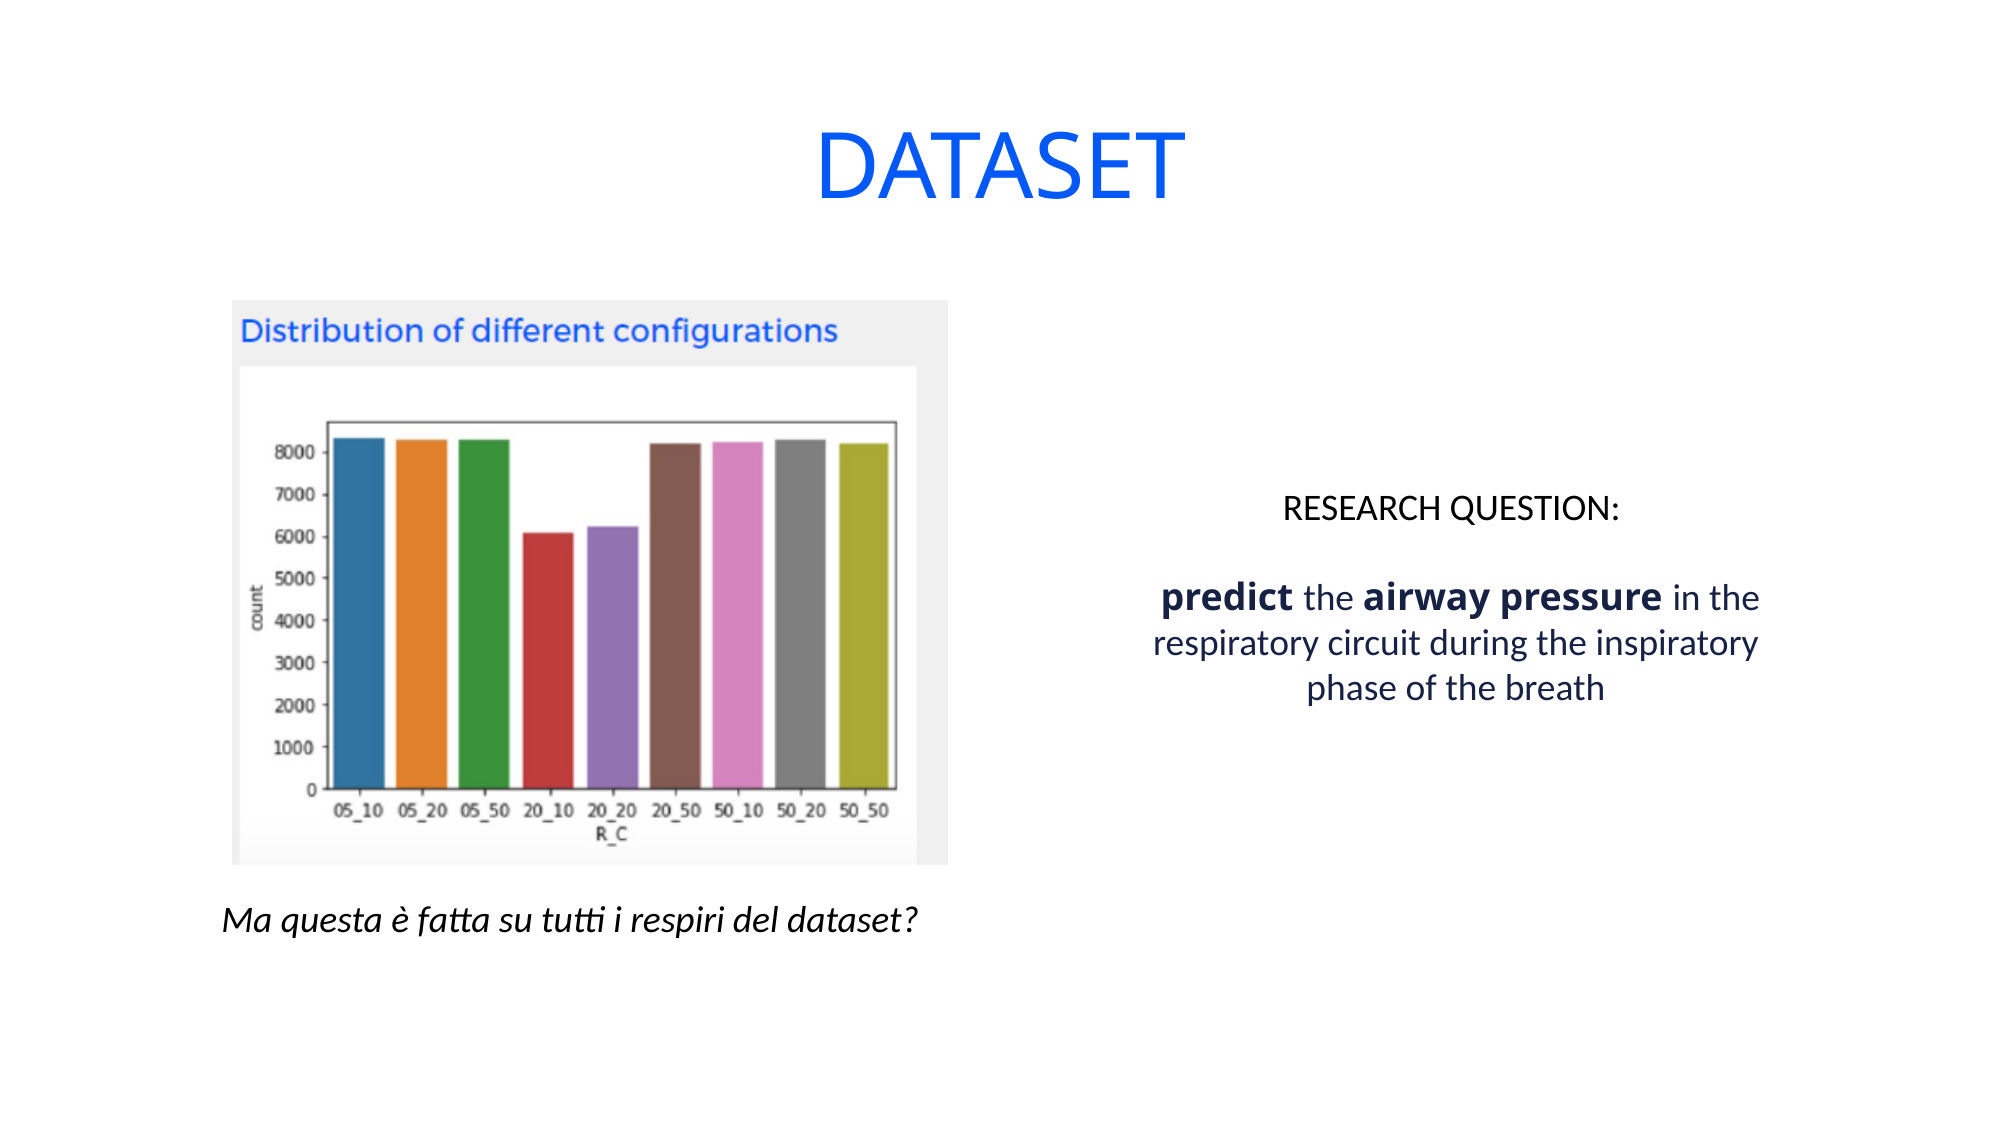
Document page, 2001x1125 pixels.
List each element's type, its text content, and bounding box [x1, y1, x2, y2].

picture [232, 300, 948, 866]
title DATASET [137, 59, 1863, 278]
text_box Ma questa è fatta su tutti i respiri del dataset? [206, 887, 1000, 948]
text_box RESEARCH QUESTION: predict the airway pressure in the respiratory circuit during the inspiratory phase of the breath [1118, 475, 1795, 715]
